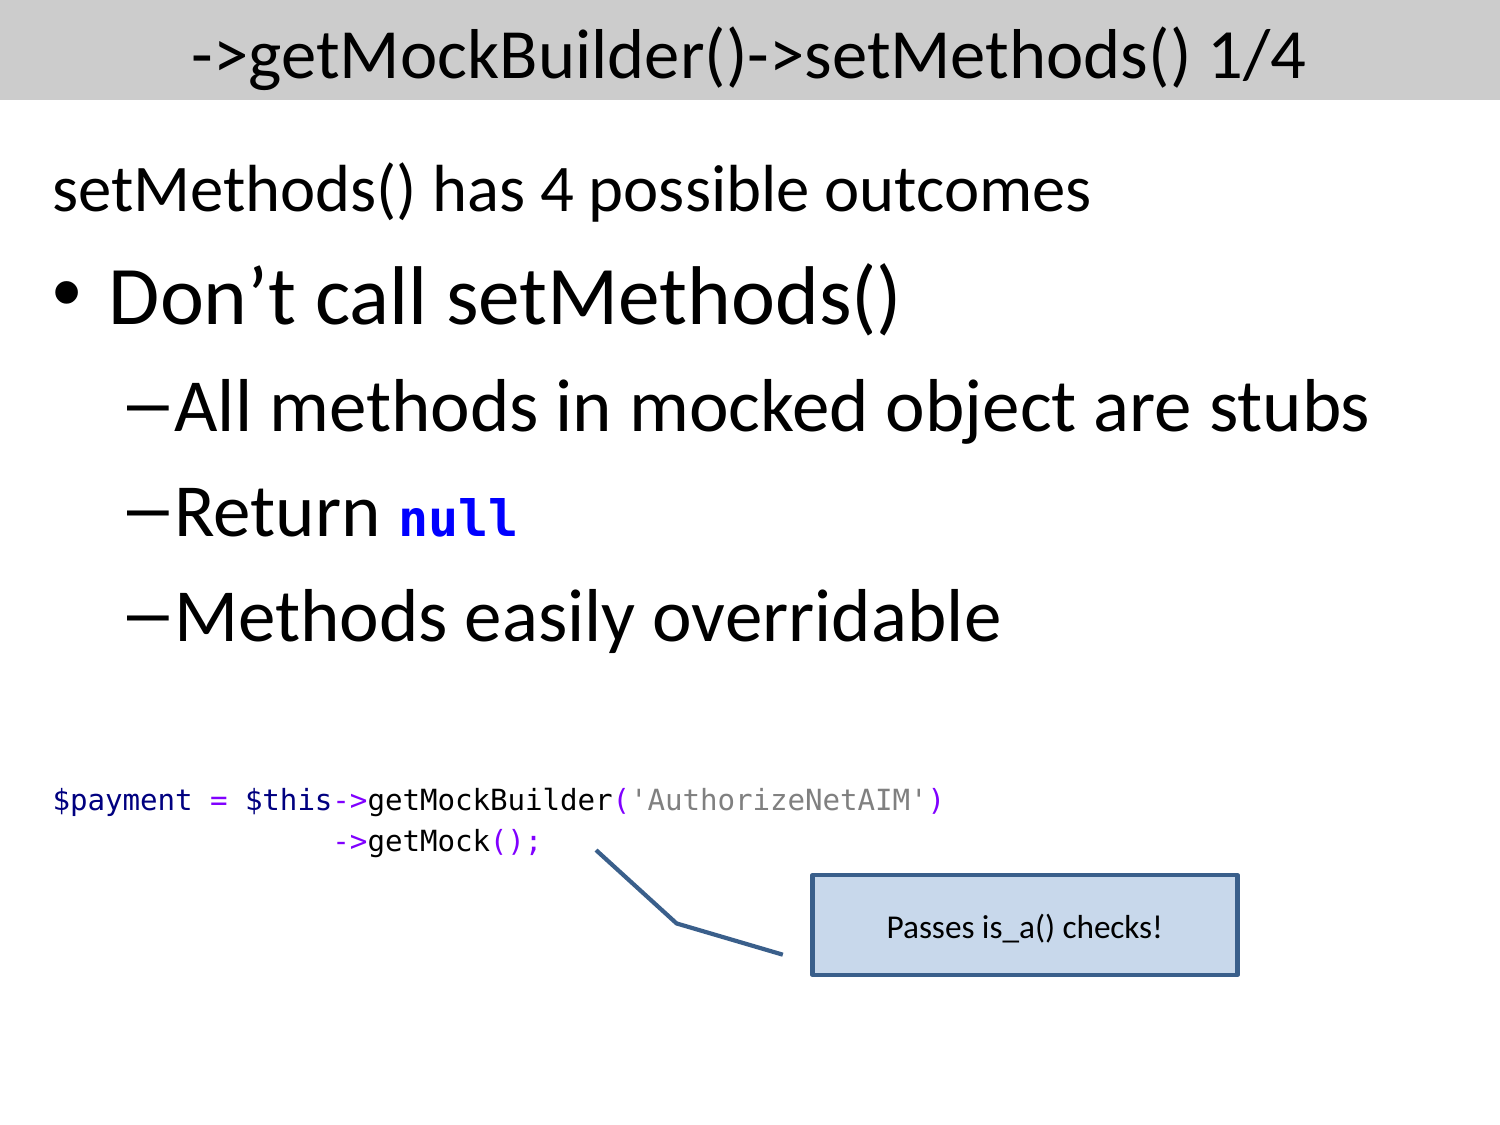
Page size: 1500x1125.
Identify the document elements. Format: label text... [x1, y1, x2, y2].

text_box Passes is_a() checks! [810, 873, 1240, 977]
list setMethods() has 4 possible outcomes Don’t call setMethods() All methods in mocked object are stubs Return null Methods easily overridable $payment = $this->getMockBuilder('AuthorizeNetAIM') ->getMock(); [37, 137, 1463, 1088]
text_box Passes is_a() checks! [594, 848, 784, 957]
title ->getMockBuilder()->setMethods() 1/4 [0, 0, 1500, 100]
